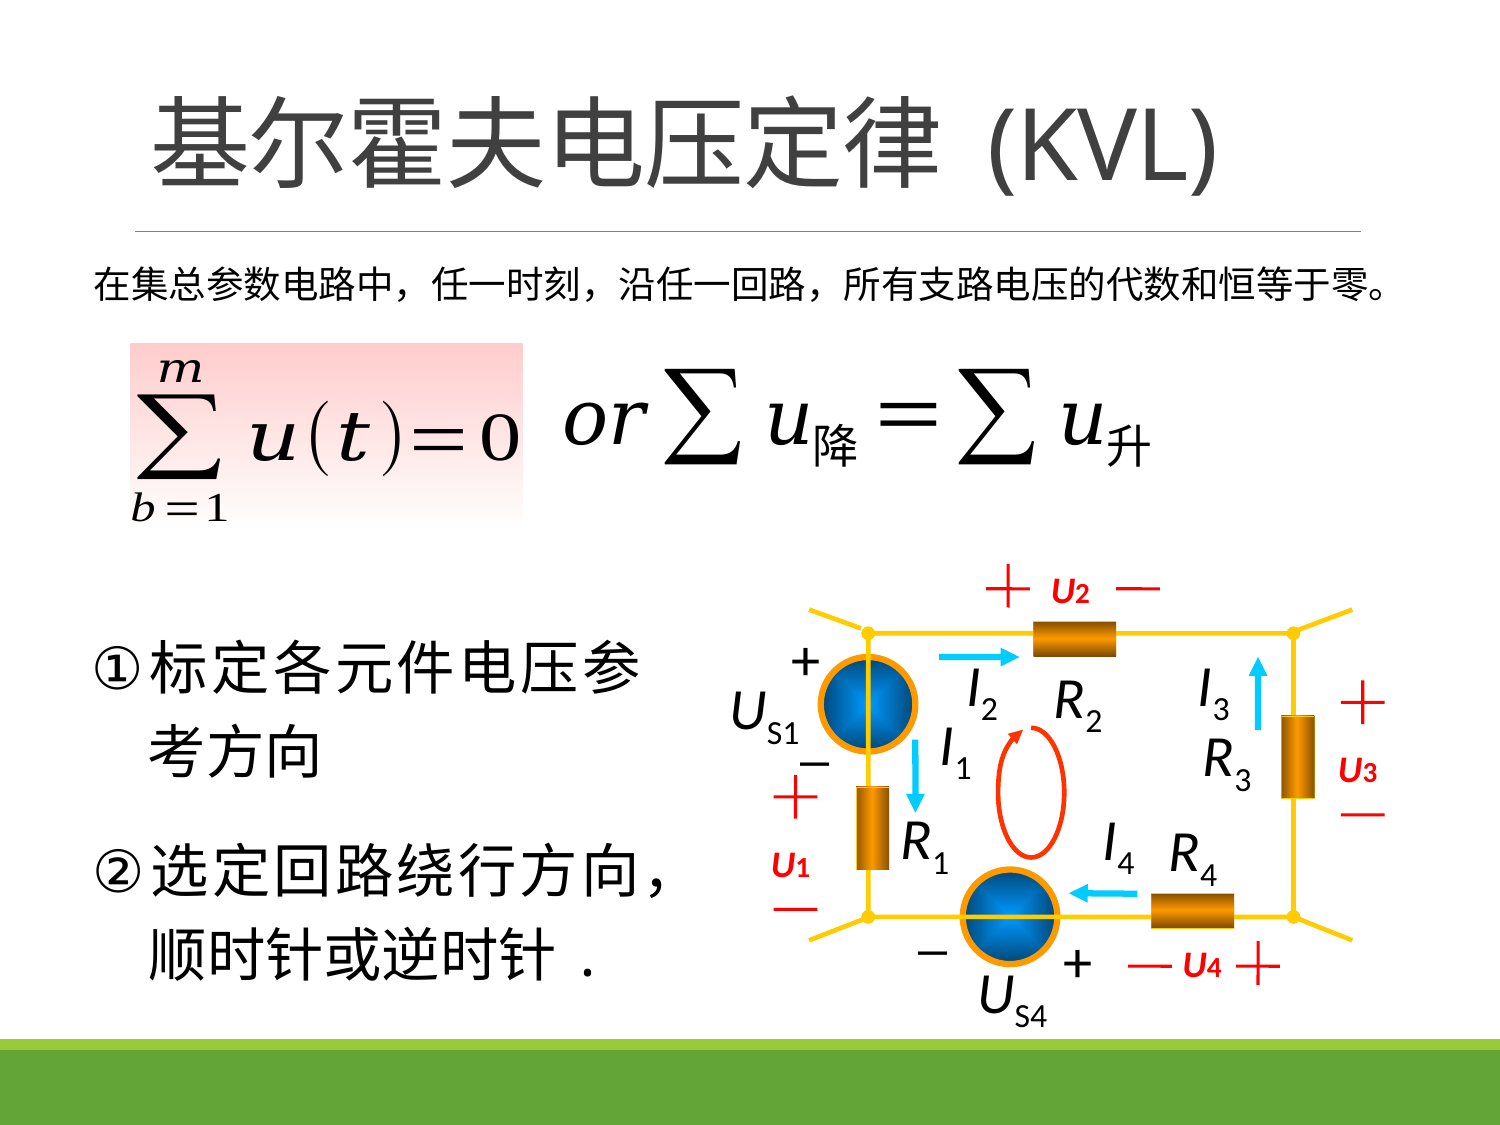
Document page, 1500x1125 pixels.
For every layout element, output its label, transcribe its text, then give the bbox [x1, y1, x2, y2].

text_box 标定各元件电压参考方向 [76, 609, 656, 793]
text_box 选定回路绕行方向，顺时针或逆时针. [77, 813, 699, 996]
text_box 在集总参数电路中，任一时刻，沿任一回路，所有支路电压的代数和恒等于零。 [78, 245, 1450, 314]
title 基尔霍夫电压定律 (KVL) [135, 47, 1373, 209]
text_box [985, 550, 1161, 606]
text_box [702, 609, 1353, 1038]
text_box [1361, 679, 1399, 816]
